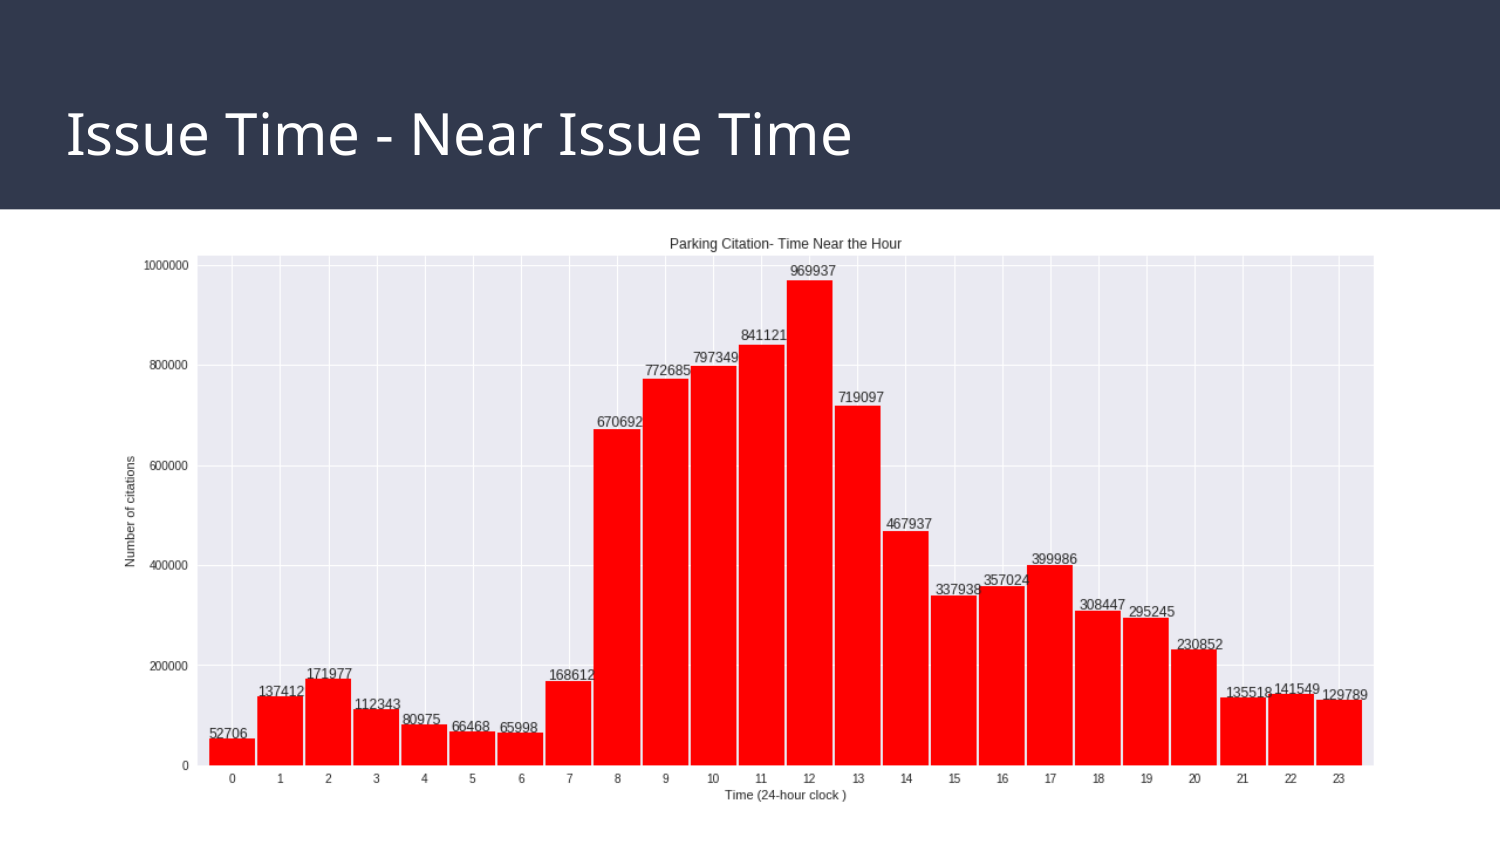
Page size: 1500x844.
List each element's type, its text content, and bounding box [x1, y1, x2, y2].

picture [118, 229, 1382, 810]
title Issue Time - Near Issue Time [51, 82, 1449, 185]
